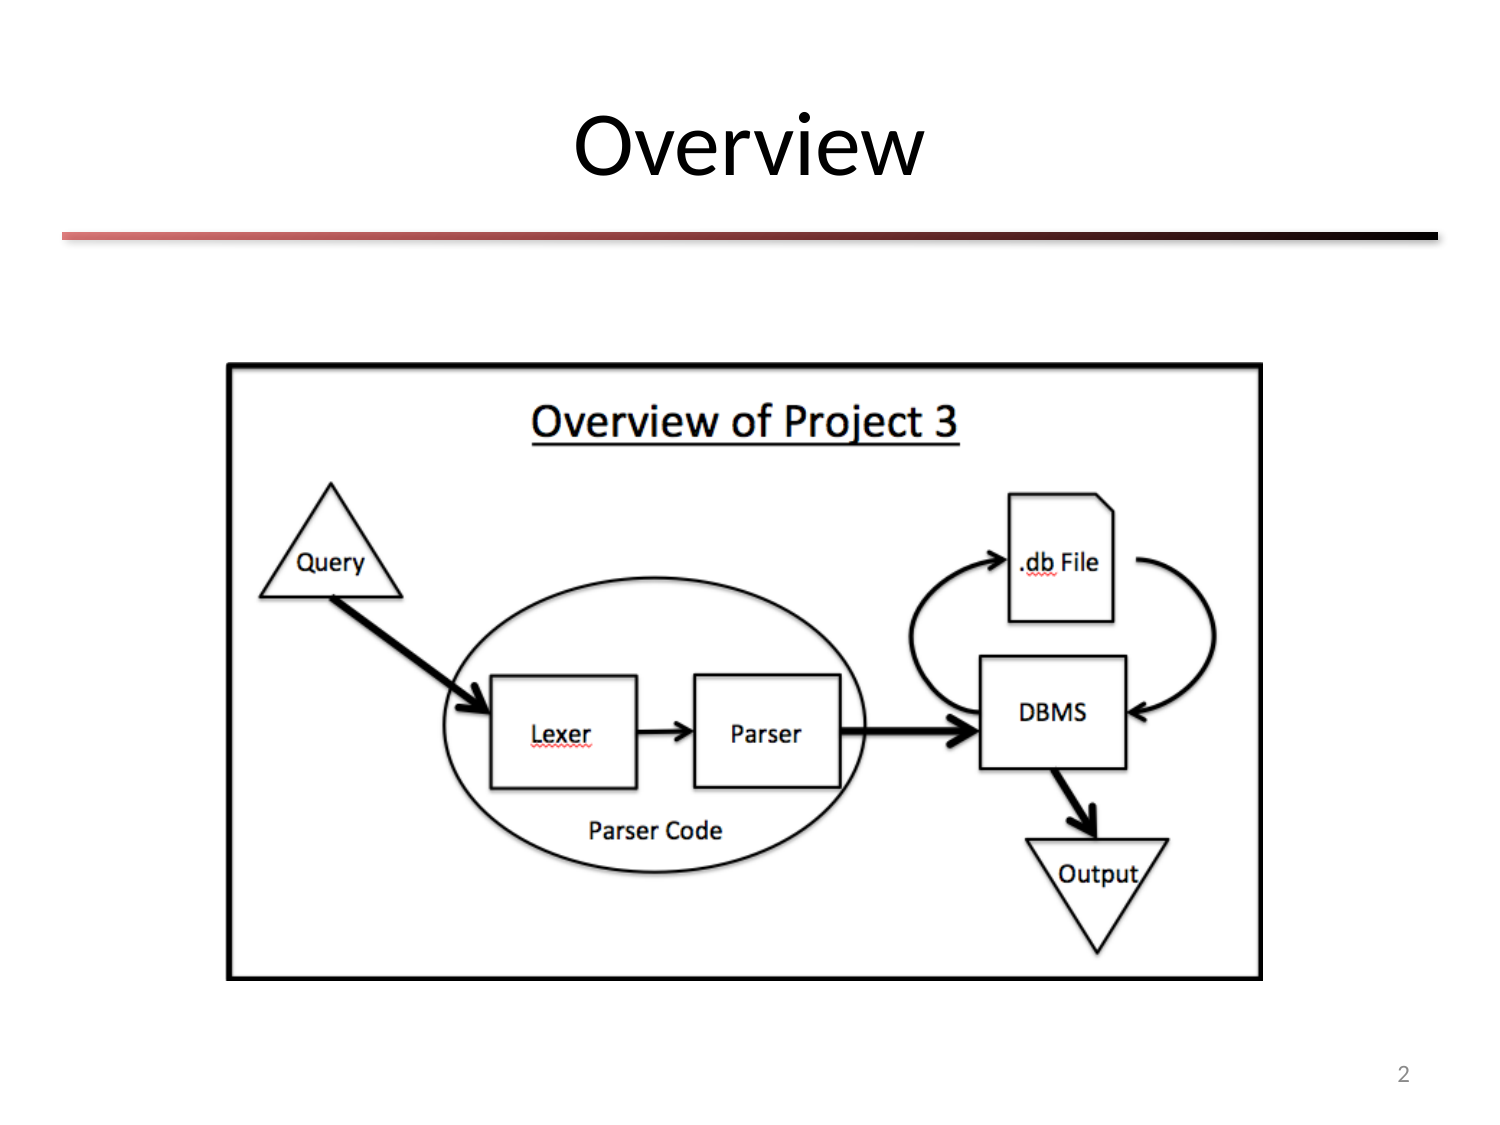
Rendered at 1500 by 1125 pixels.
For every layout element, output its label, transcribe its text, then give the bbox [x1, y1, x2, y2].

slide_number 2 [1074, 1042, 1425, 1103]
title Overview [75, 45, 1425, 233]
picture [224, 362, 1263, 981]
